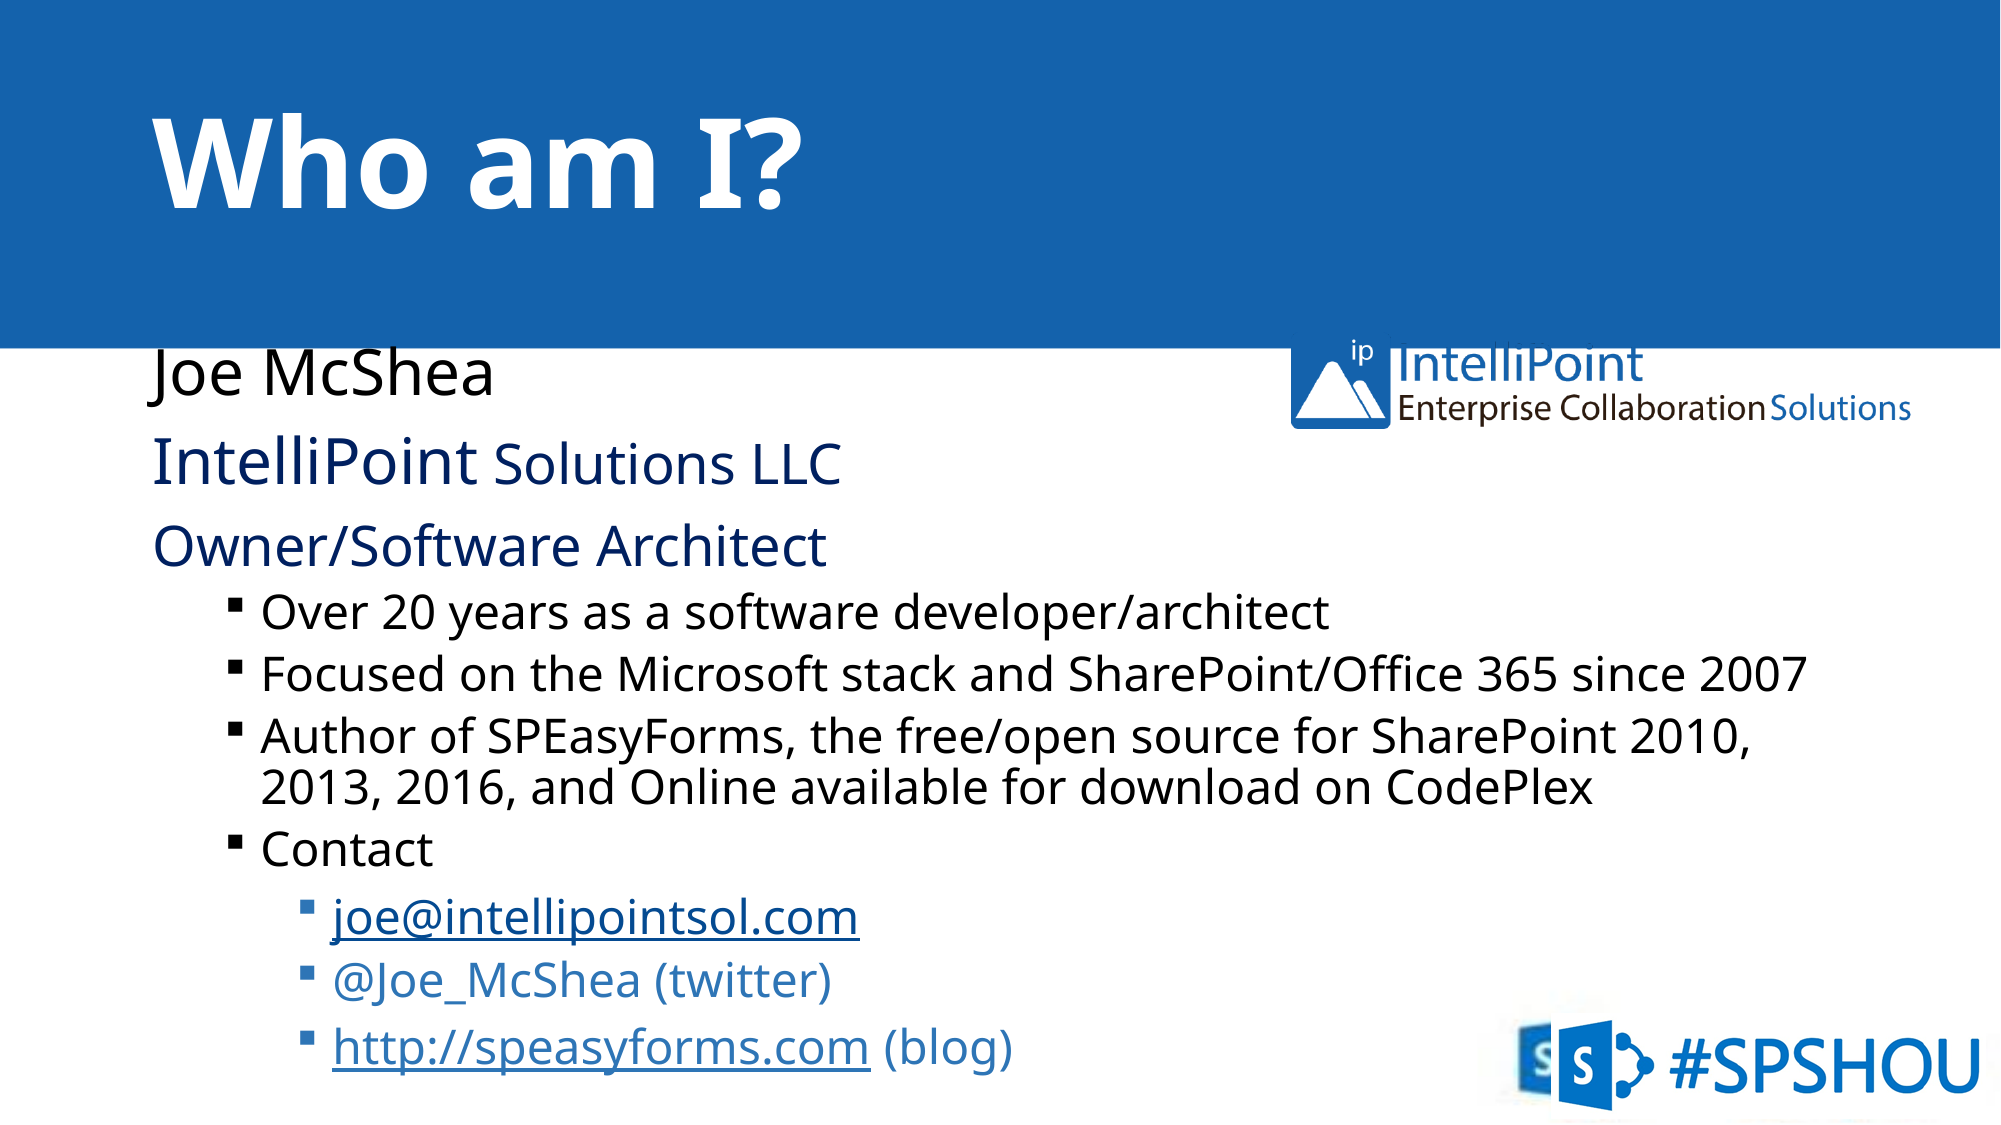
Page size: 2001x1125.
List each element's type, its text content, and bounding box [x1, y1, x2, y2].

title Who am I? [137, 59, 1863, 278]
text_box Joe McShea IntelliPoint Solutions LLC Owner/Software Architect Over 20 years as a software developer/architect Focused on the Microsoft stack and SharePoint/Office 365 since 2007 Author of SPEasyForms, the free/open source for SharePoint 2010, 2013, 2016, and Online available for download on CodePlex Contact joe@intellipointsol.com @Joe_McShea (twitter) http://speasyforms.com (blog) [137, 332, 1863, 1096]
picture [0, 0, 2001, 1125]
